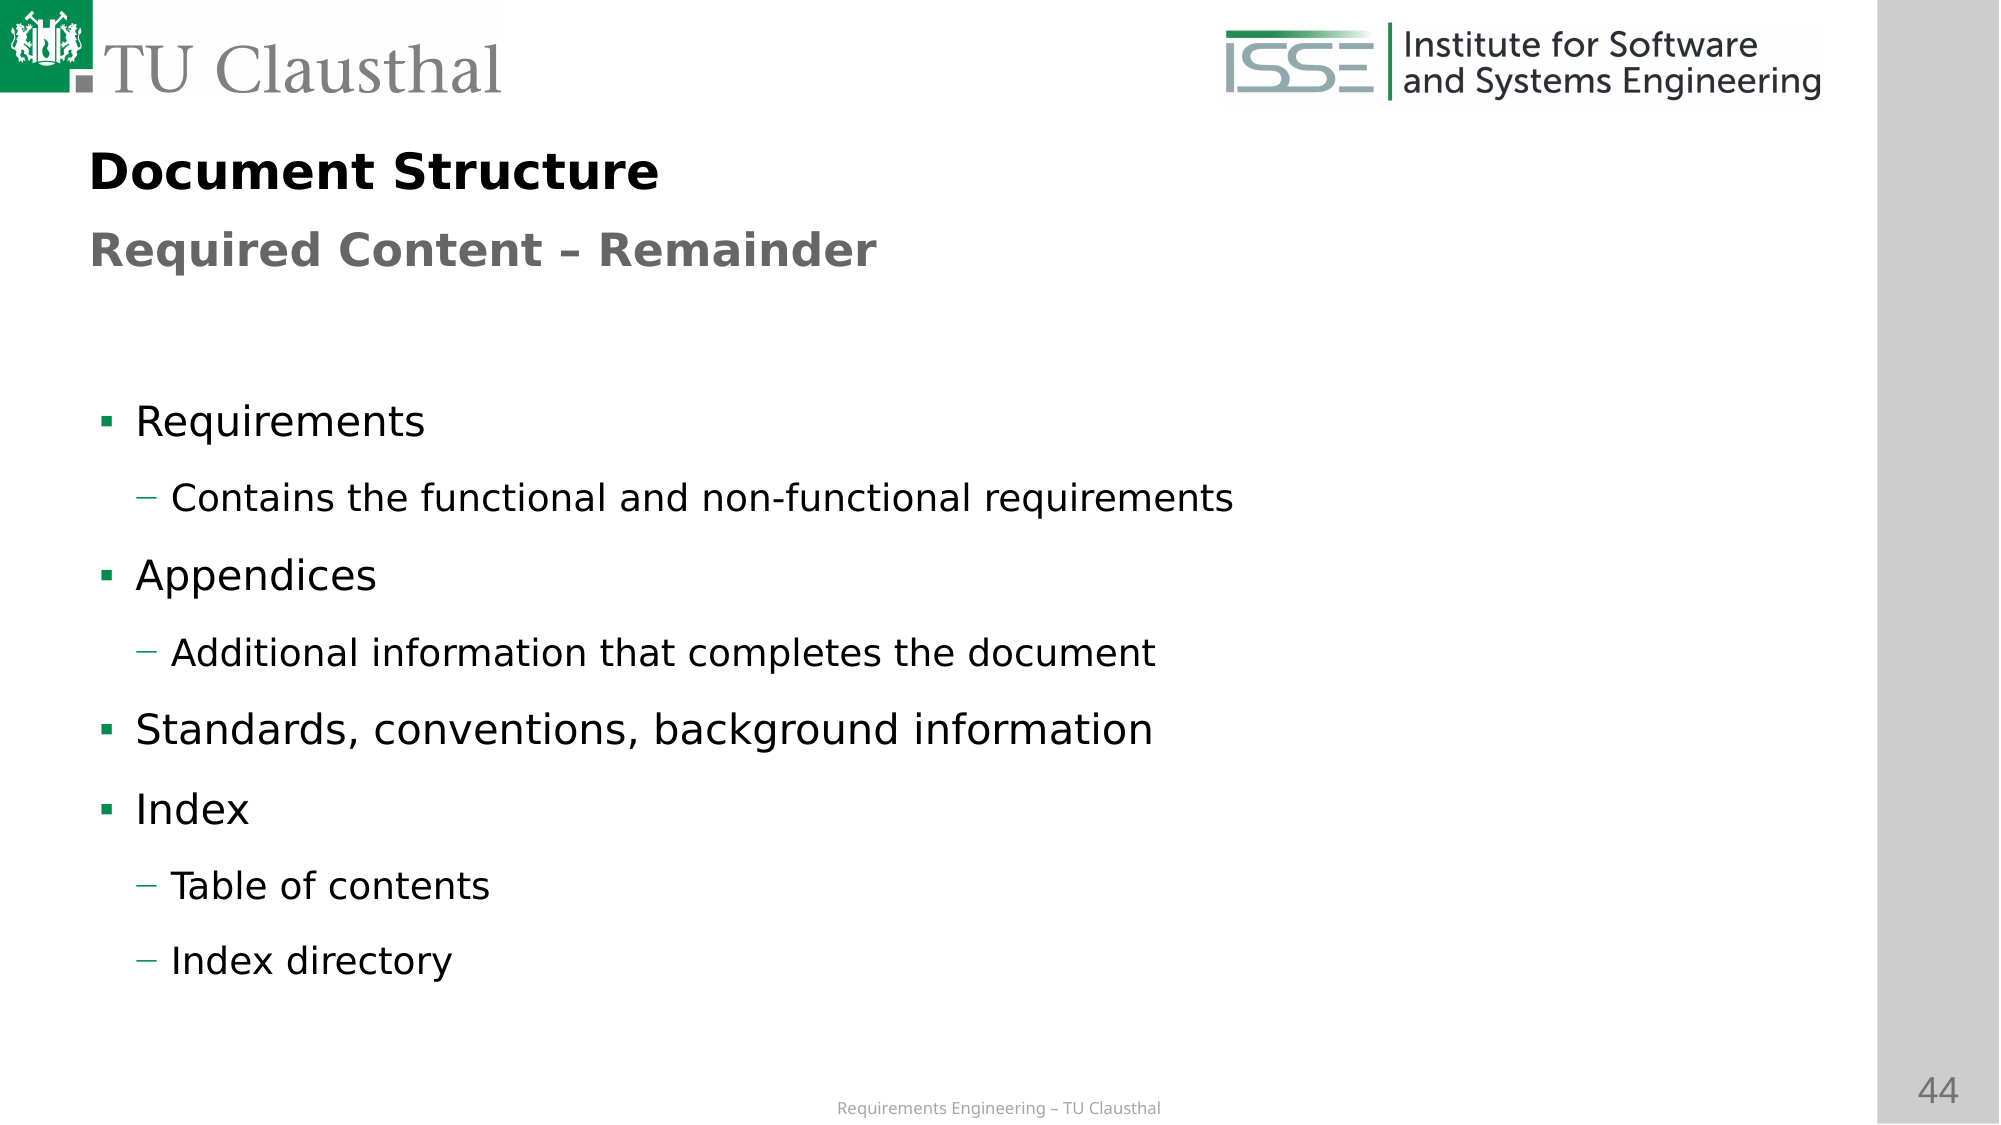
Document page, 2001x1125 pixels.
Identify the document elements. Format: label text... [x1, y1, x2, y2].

picture [1218, 22, 1826, 107]
list Requirements Contains the functional and non-functional requirements Appendices Additional information that completes the document Standards, conventions, background information Index Table of contents Index directory [99, 290, 1837, 1087]
picture [0, 0, 501, 93]
text_box Required Content – Remainder [89, 207, 1788, 290]
text_box Document Structure [89, 118, 1788, 200]
text_box [74, 280, 1423, 995]
